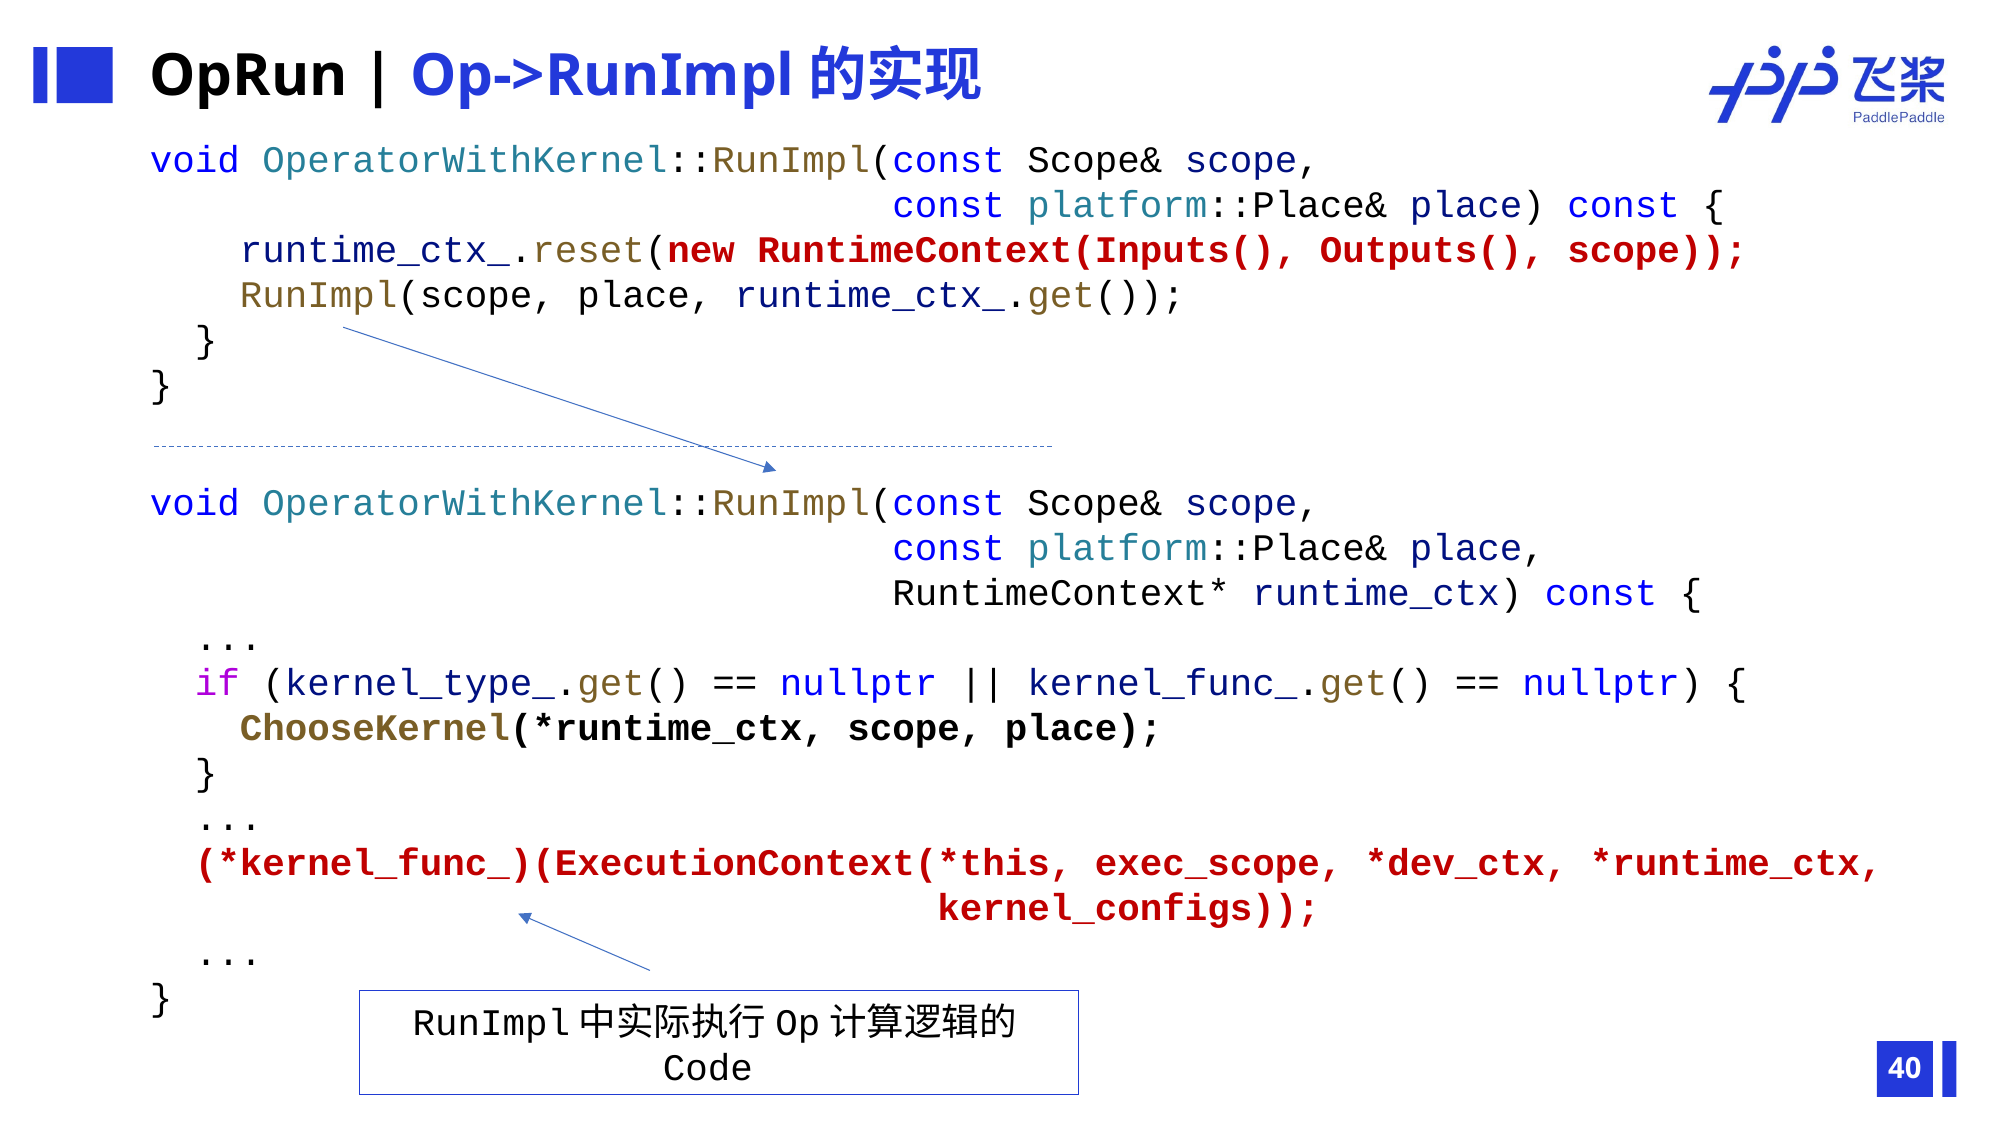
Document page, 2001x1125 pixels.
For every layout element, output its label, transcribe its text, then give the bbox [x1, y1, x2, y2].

text_box RunImpl中实际执行Op计算逻辑的Code [359, 990, 1079, 1095]
text_box void OperatorWithKernel::RunImpl(const Scope& scope, const platform::Place& place, RuntimeContext* runtime_ctx) const { ... if (kernel_type_.get() == nullptr || kernel_func_.get() == nullptr) { ChooseKernel(*runtime_ctx, scope, place); } ... (*kernel_func_)(ExecutionContext(*this, exec_scope, *dev_ctx, *runtime_ctx, kernel_configs)); ... } [134, 470, 1946, 1026]
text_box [343, 447, 777, 471]
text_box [343, 327, 777, 446]
slide_number 40 [1864, 1039, 1946, 1099]
text_box void OperatorWithKernel::RunImpl(const Scope& scope, const platform::Place& place) const { runtime_ctx_.reset(new RuntimeContext(Inputs(), Outputs(), scope)); RunImpl(scope, place, runtime_ctx_.get()); } } [134, 127, 1958, 413]
picture [1695, 27, 1961, 144]
text_box OpRun | Op->RunImpl的实现 [134, 29, 1304, 115]
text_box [518, 913, 650, 971]
